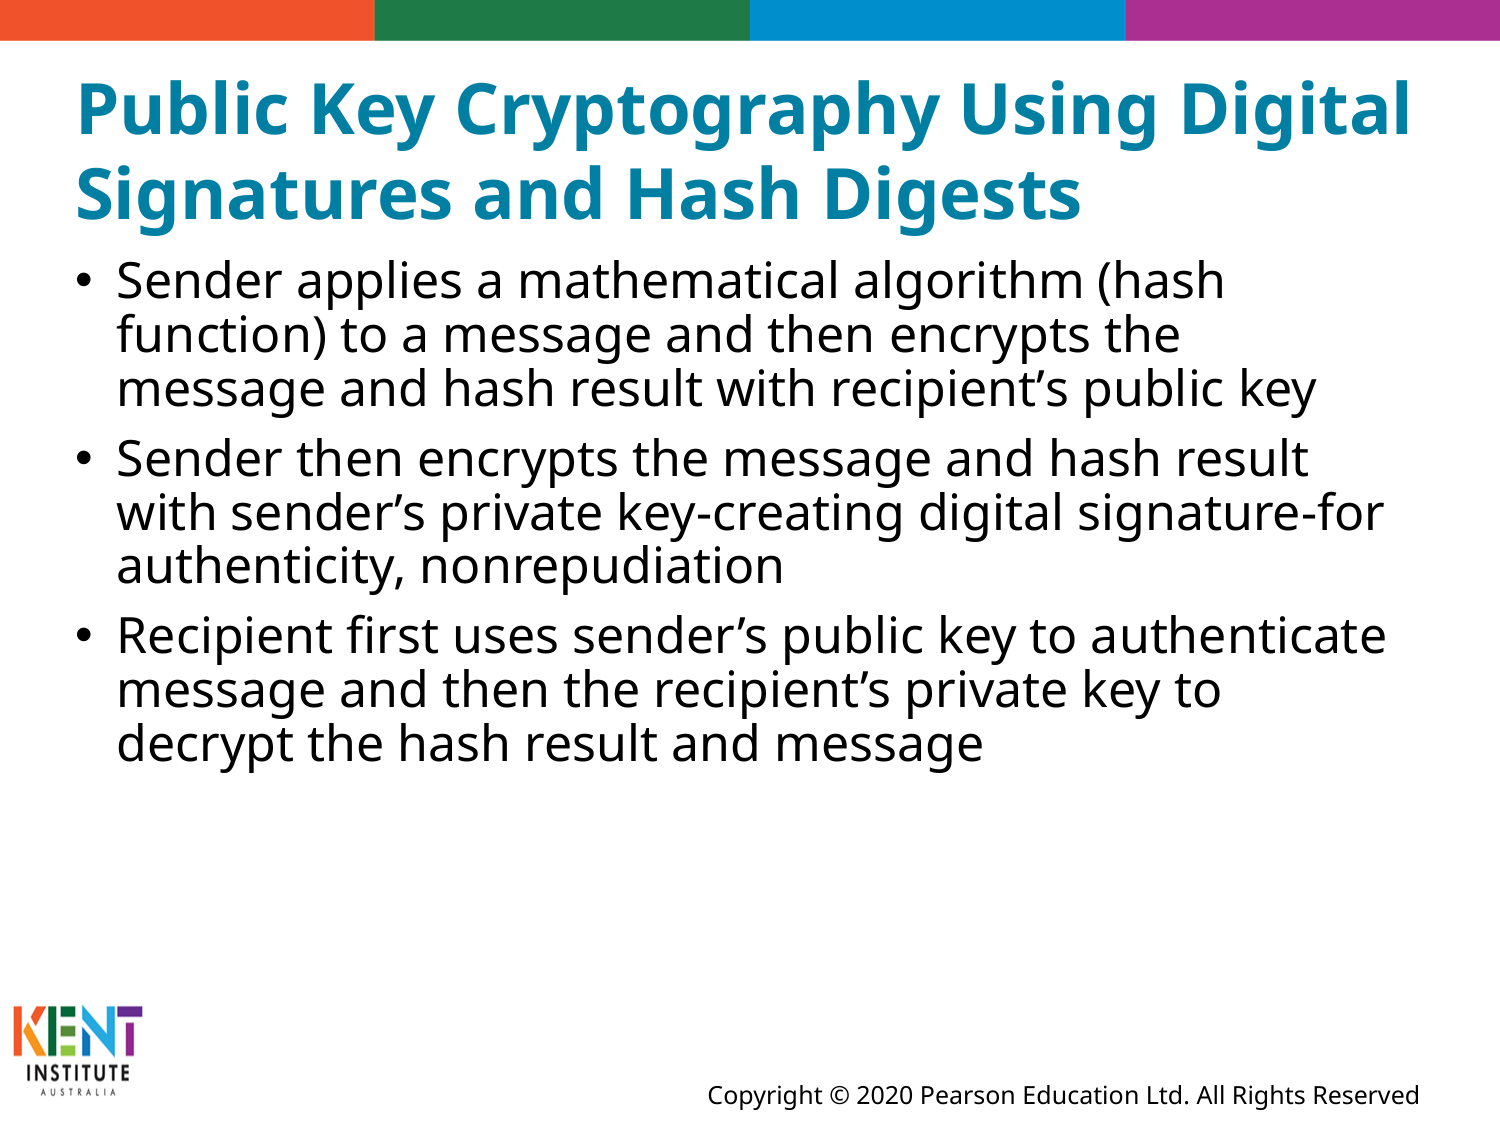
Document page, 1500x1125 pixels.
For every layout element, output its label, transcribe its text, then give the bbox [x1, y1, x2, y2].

picture [0, 0, 749, 41]
picture [0, 988, 156, 1114]
picture [1125, 0, 1500, 41]
list Sender applies a mathematical algorithm (hash function) to a message and then encrypts the message and hash result with recipient’s public key Sender then encrypts the message and hash result with sender’s private key-creating digital signature-for authenticity, nonrepudiation Recipient first uses sender’s public key to authenticate message and then the recipient’s private key to decrypt the hash result and message [75, 255, 1401, 983]
title Public Key Cryptography Using Digital Signatures and Hash Digests [75, 53, 1425, 234]
